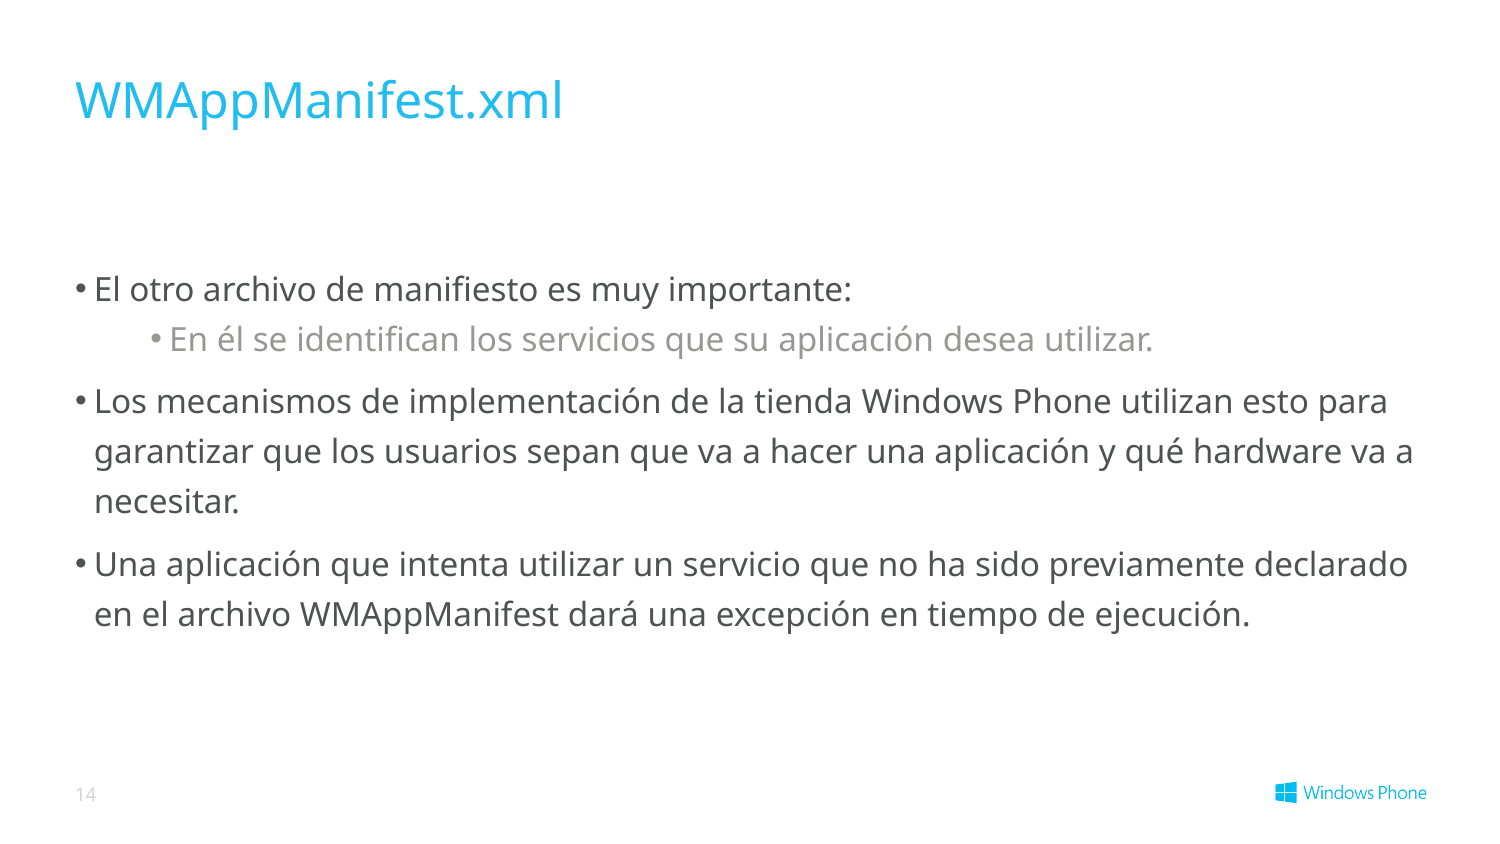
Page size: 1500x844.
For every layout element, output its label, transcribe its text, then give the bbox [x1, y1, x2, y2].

picture [1266, 772, 1436, 813]
list El otro archivo de manifiesto es muy importante: En él se identifican los servicios que su aplicación desea utilizar. Los mecanismos de implementación de la tienda Windows Phone utilizan esto para garantizar que los usuarios sepan que va a hacer una aplicación y qué hardware va a necesitar. Una aplicación que intenta utilizar un servicio que no ha sido previamente declarado en el archivo WMAppManifest dará una excepción en tiempo de ejecución. [75, 258, 1425, 739]
slide_number 14 [75, 780, 113, 804]
title WMAppManifest.xml [75, 65, 1425, 126]
